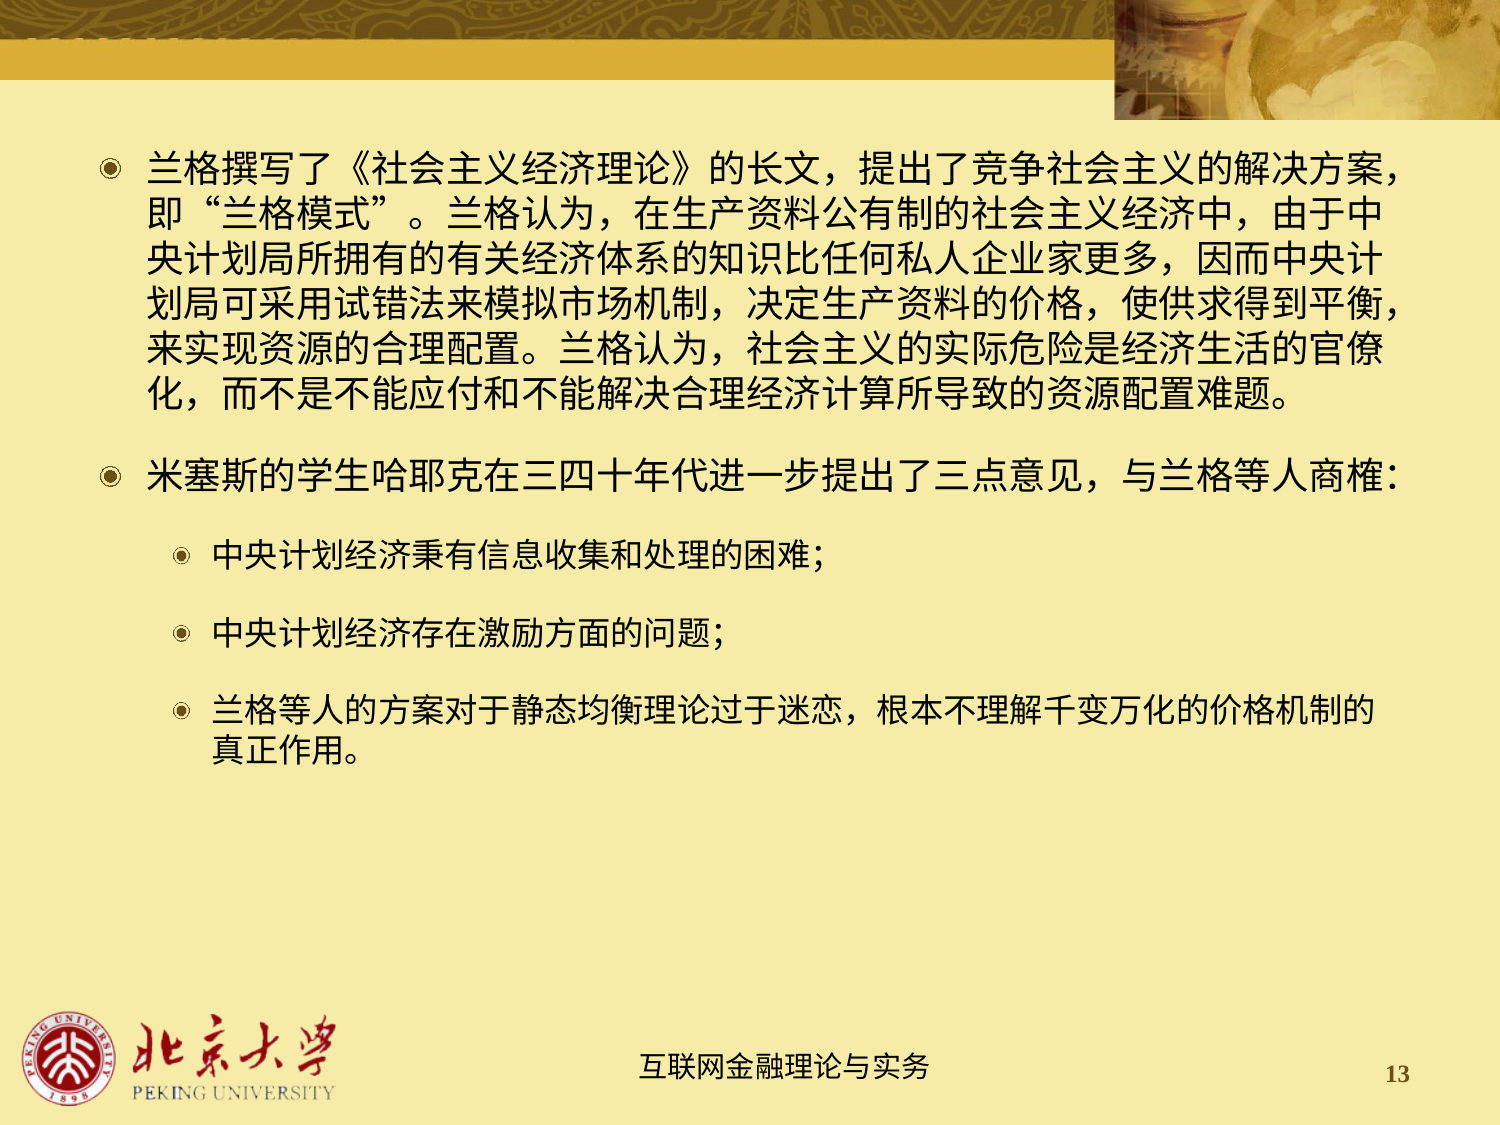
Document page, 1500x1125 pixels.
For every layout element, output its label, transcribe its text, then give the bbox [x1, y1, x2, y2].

picture [90, 455, 130, 495]
picture [165, 616, 197, 648]
picture [0, 0, 1500, 120]
list 兰格撰写了《社会主义经济理论》的长文，提出了竞争社会主义的解决方案，即“兰格模式”。兰格认为，在生产资料公有制的社会主义经济中，由于中央计划局所拥有的有关经济体系的知识比任何私人企业家更多，因而中央计划局可采用试错法来模拟市场机制，决定生产资料的价格，使供求得到平衡，来实现资源的合理配置。兰格认为，社会主义的实际危险是经济生活的官僚化，而不是不能应付和不能解决合理经济计算所导致的资源配置难题。 米塞斯的学生哈耶克在三四十年代进一步提出了三点意见，与兰格等人商榷： 中央计划经济秉有信息收集和处理的困难； 中央计划经济存在激励方面的问题； 兰格等人的方案对于静态均衡理论过于迷恋，根本不理解千变万化的价格机制的真正作用。 [75, 137, 1424, 1000]
picture [165, 538, 197, 571]
slide_number 13 [1074, 1042, 1425, 1103]
picture [90, 147, 130, 187]
picture [165, 693, 197, 726]
picture [19, 984, 339, 1109]
